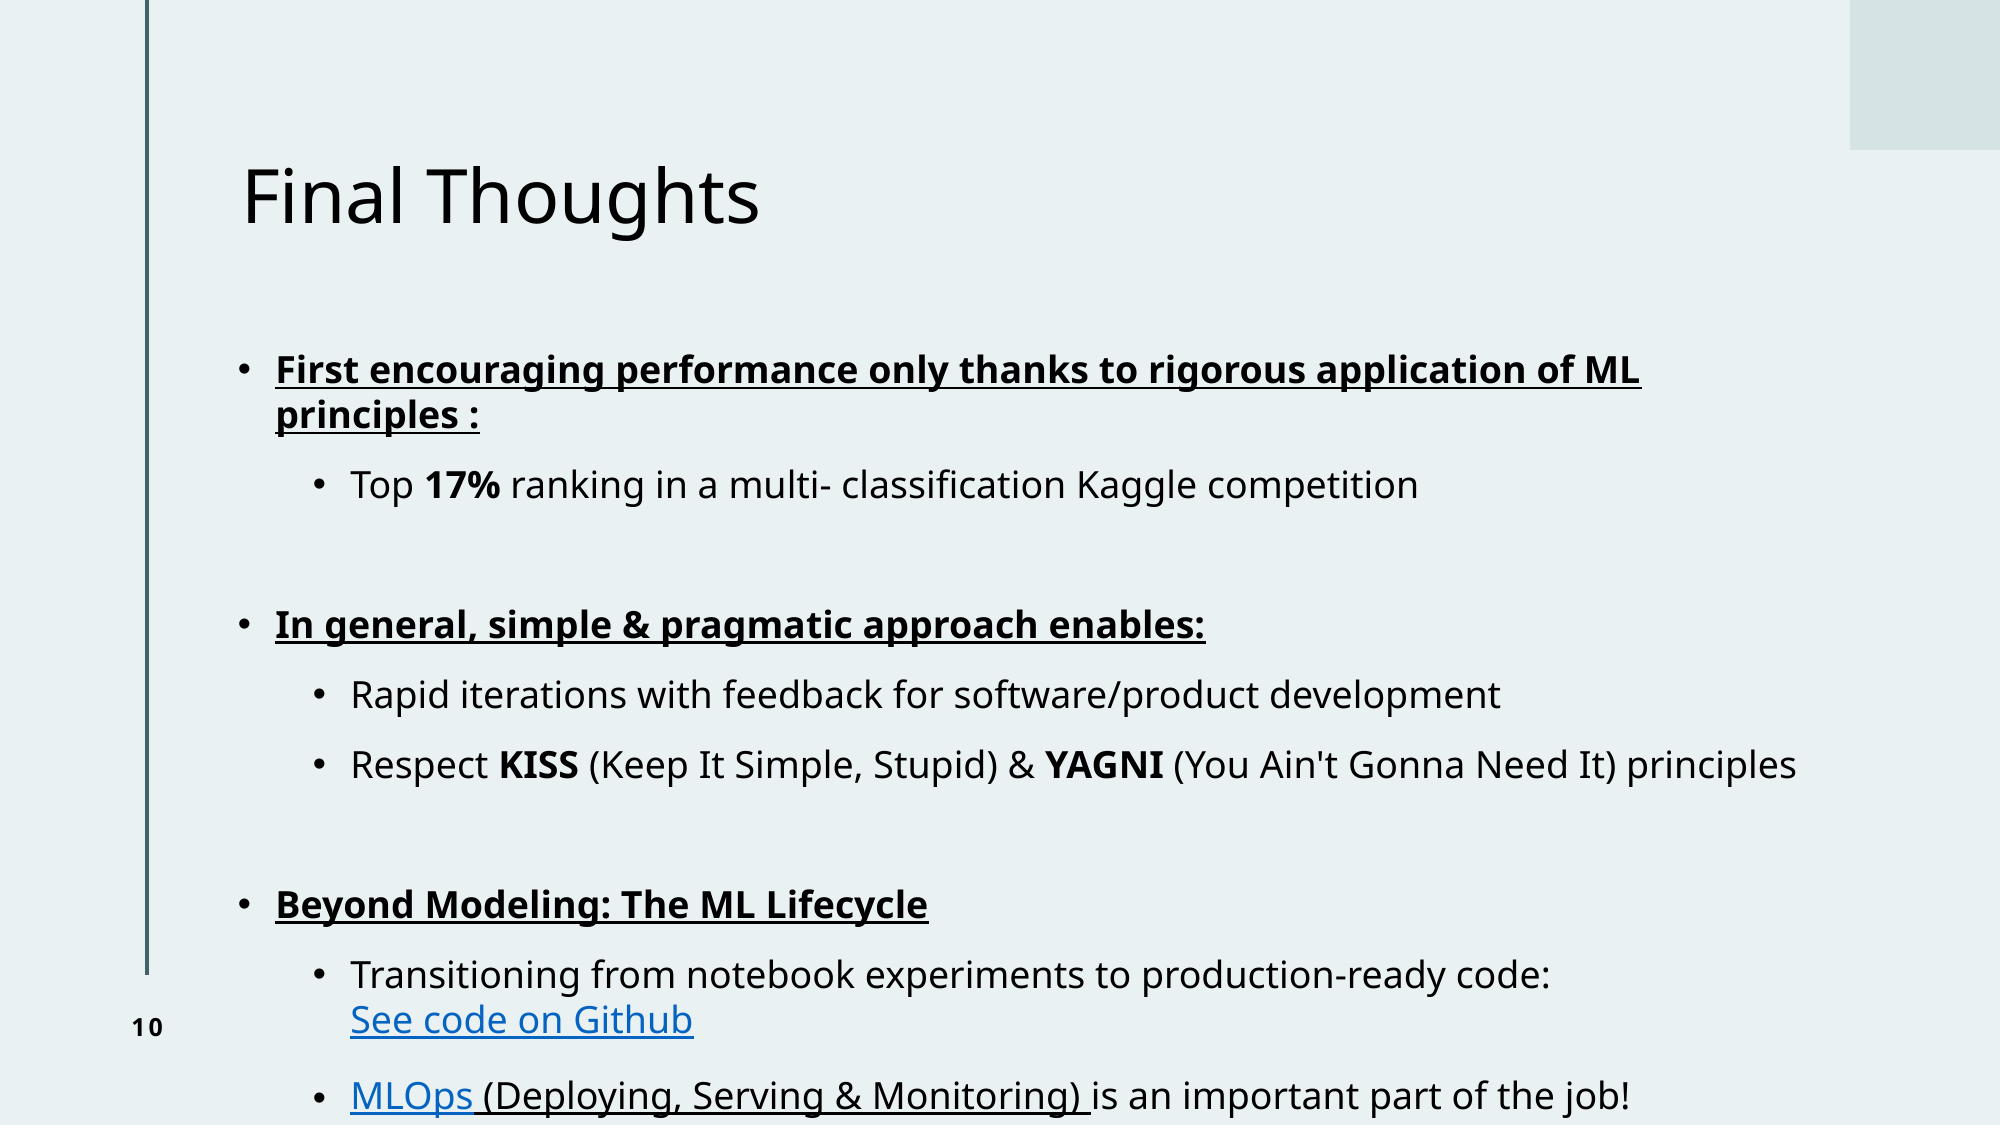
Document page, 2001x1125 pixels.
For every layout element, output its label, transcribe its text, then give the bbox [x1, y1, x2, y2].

list First encouraging performance only thanks to rigorous application of ML principles : Top 17% ranking in a multi- classification Kaggle competition In general, simple & pragmatic approach enables: Rapid iterations with feedback for software/product development Respect KISS (Keep It Simple, Stupid) & YAGNI (You Ain't Gonna Need It) principles Beyond Modeling: The ML Lifecycle Transitioning from notebook experiments to production-ready code: See code on Github MLOps (Deploying, Serving & Monitoring) is an important part of the job! [237, 345, 1823, 1043]
slide_number 10 [67, 975, 227, 1082]
title Final Thoughts [240, 82, 1743, 317]
